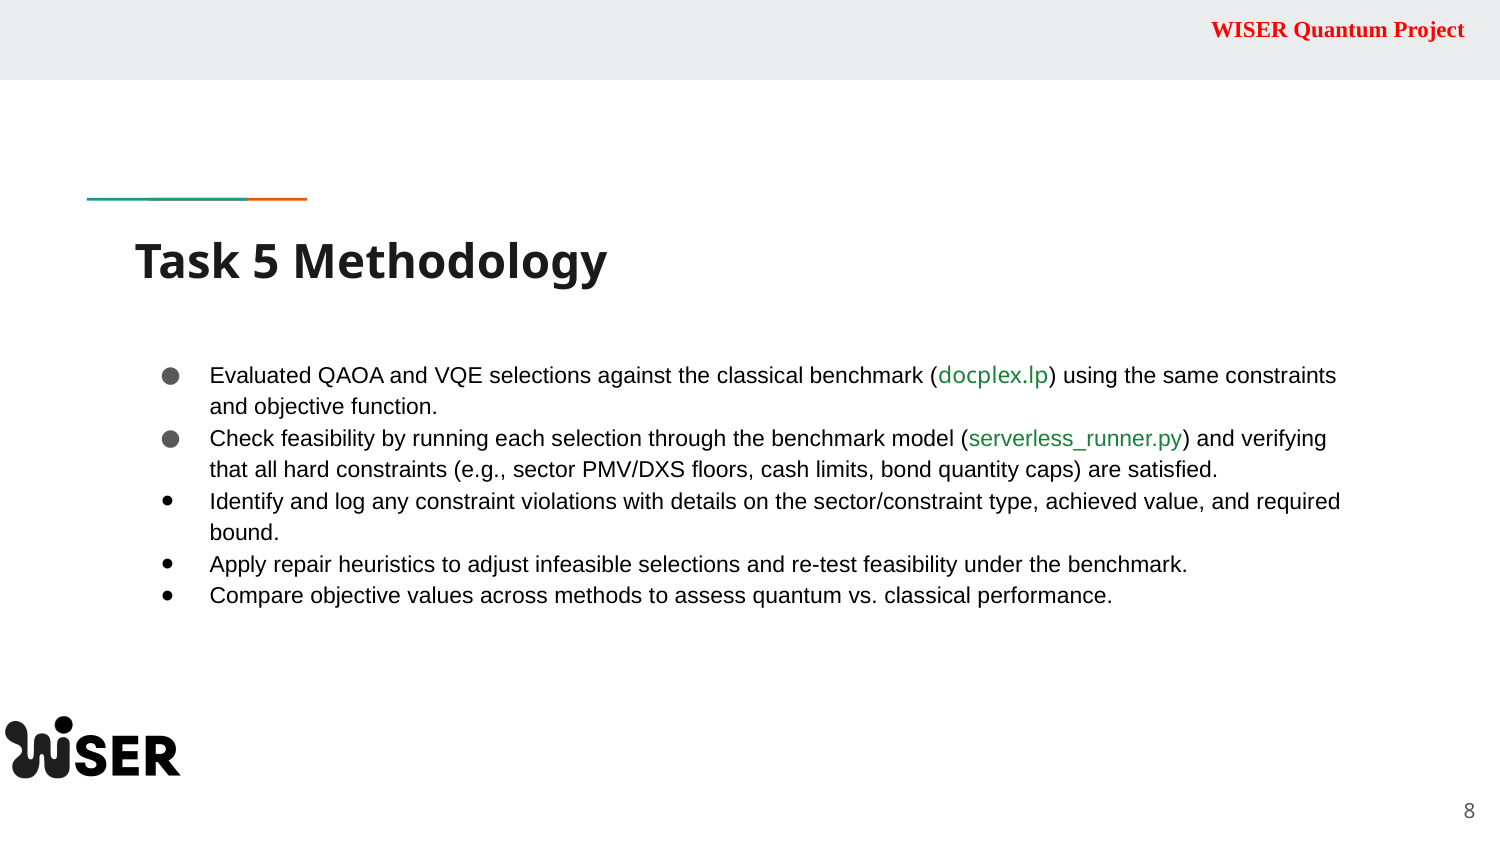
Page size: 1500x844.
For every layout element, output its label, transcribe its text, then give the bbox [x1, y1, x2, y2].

list Evaluated QAOA and VQE selections against the classical benchmark (docplex.lp) using the same constraints and objective function. Check feasibility by running each selection through the benchmark model (serverless_runner.py) and verifying that all hard constraints (e.g., sector PMV/DXS floors, cash limits, bond quantity caps) are satisfied. Identify and log any constraint violations with details on the sector/constraint type, achieved value, and required bound. Apply repair heuristics to adjust infeasible selections and re-test feasibility under the benchmark. Compare objective values across methods to assess quantum vs. classical performance. [119, 341, 1381, 724]
picture [0, 659, 185, 844]
title Task 5 Methodology [119, 216, 1381, 305]
slide_number ‹#› [1400, 779, 1491, 844]
text_box WISER Quantum Project [1196, 0, 1500, 76]
